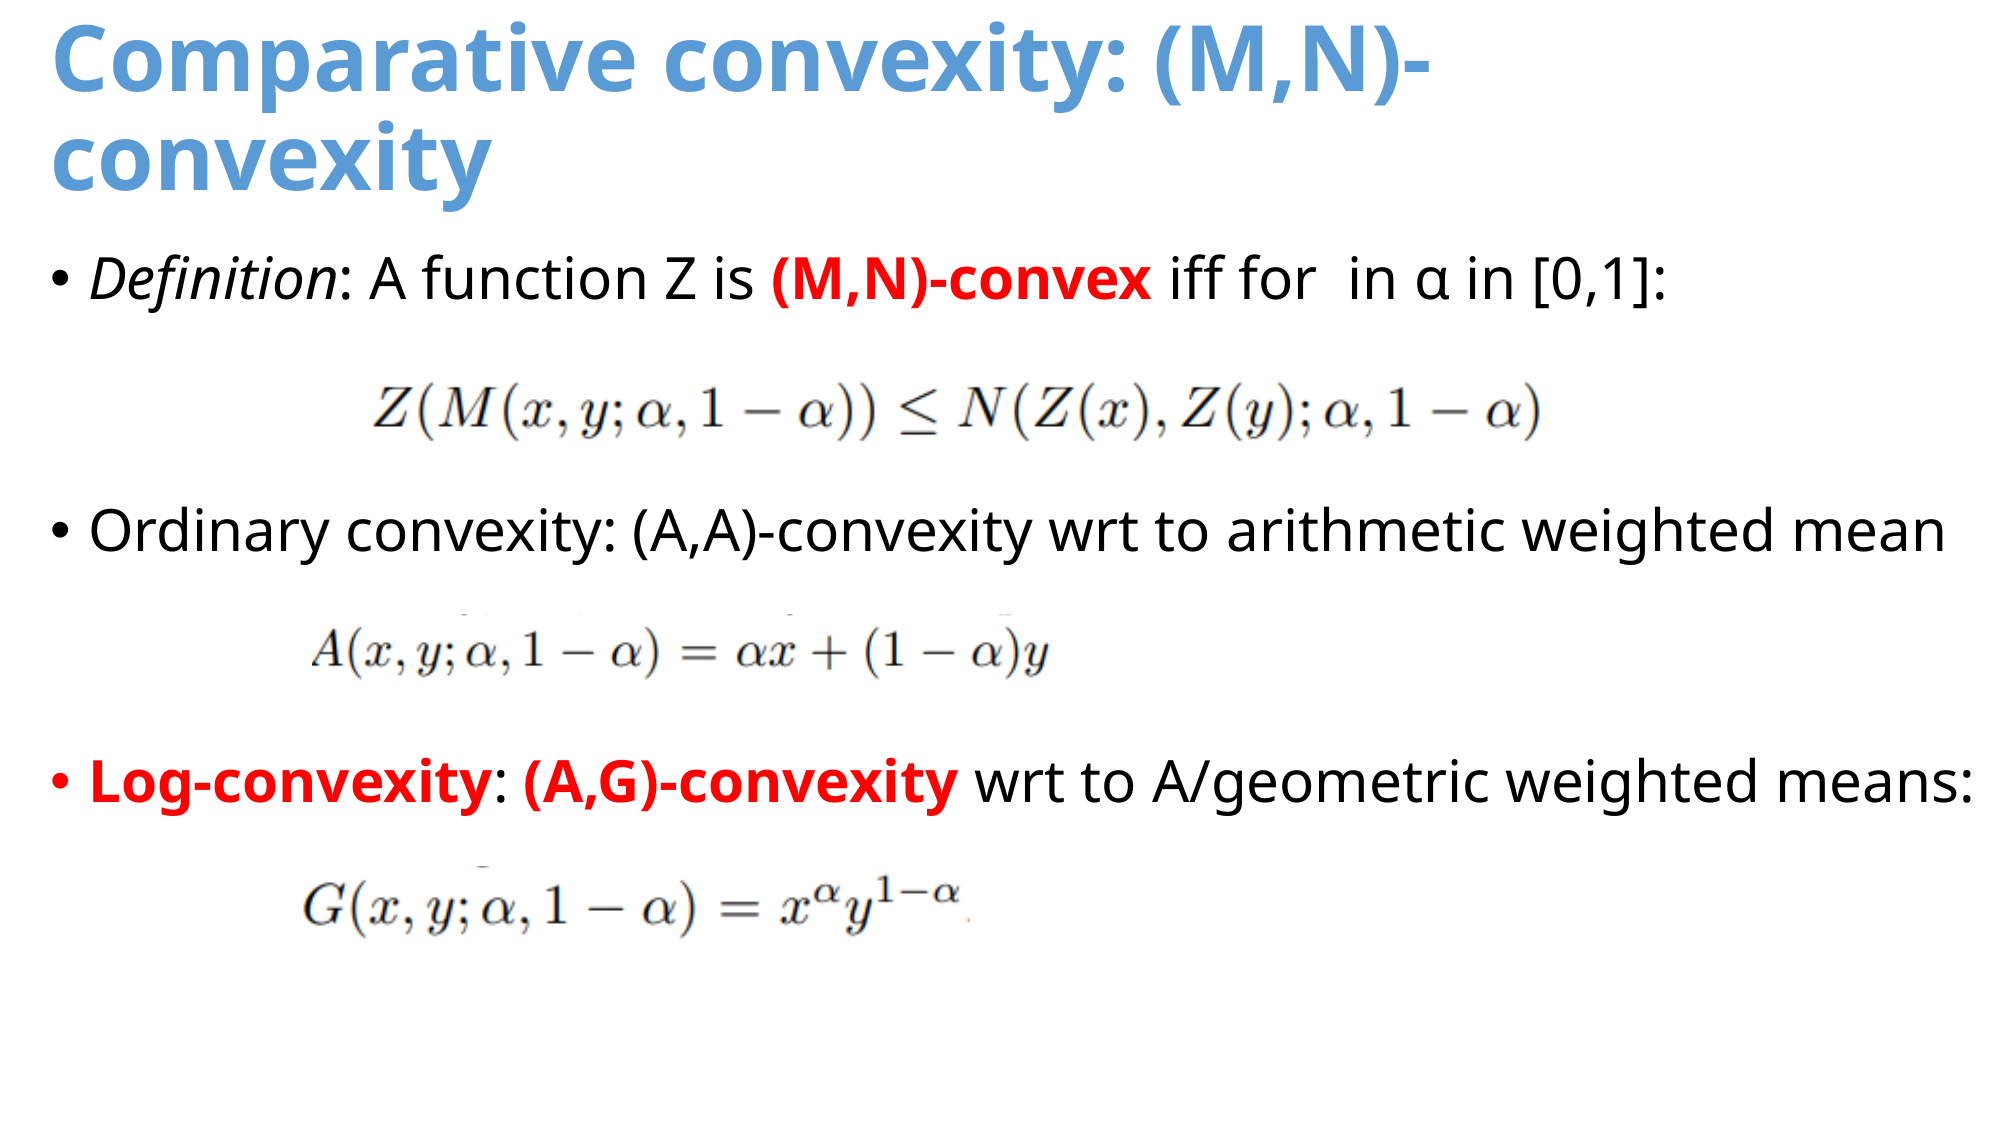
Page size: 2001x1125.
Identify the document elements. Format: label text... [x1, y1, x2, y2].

list Definition: A function Z is (M,N)-convex iff for in α in [0,1]: Ordinary convexity: (A,A)-convexity wrt to arithmetic weighted mean Log-convexity: (A,G)-convexity wrt to A/geometric weighted means: [35, 242, 2000, 956]
picture [350, 361, 1550, 466]
picture [296, 866, 970, 957]
picture [312, 614, 1058, 698]
title Comparative convexity: (M,N)-convexity [35, 3, 1863, 221]
